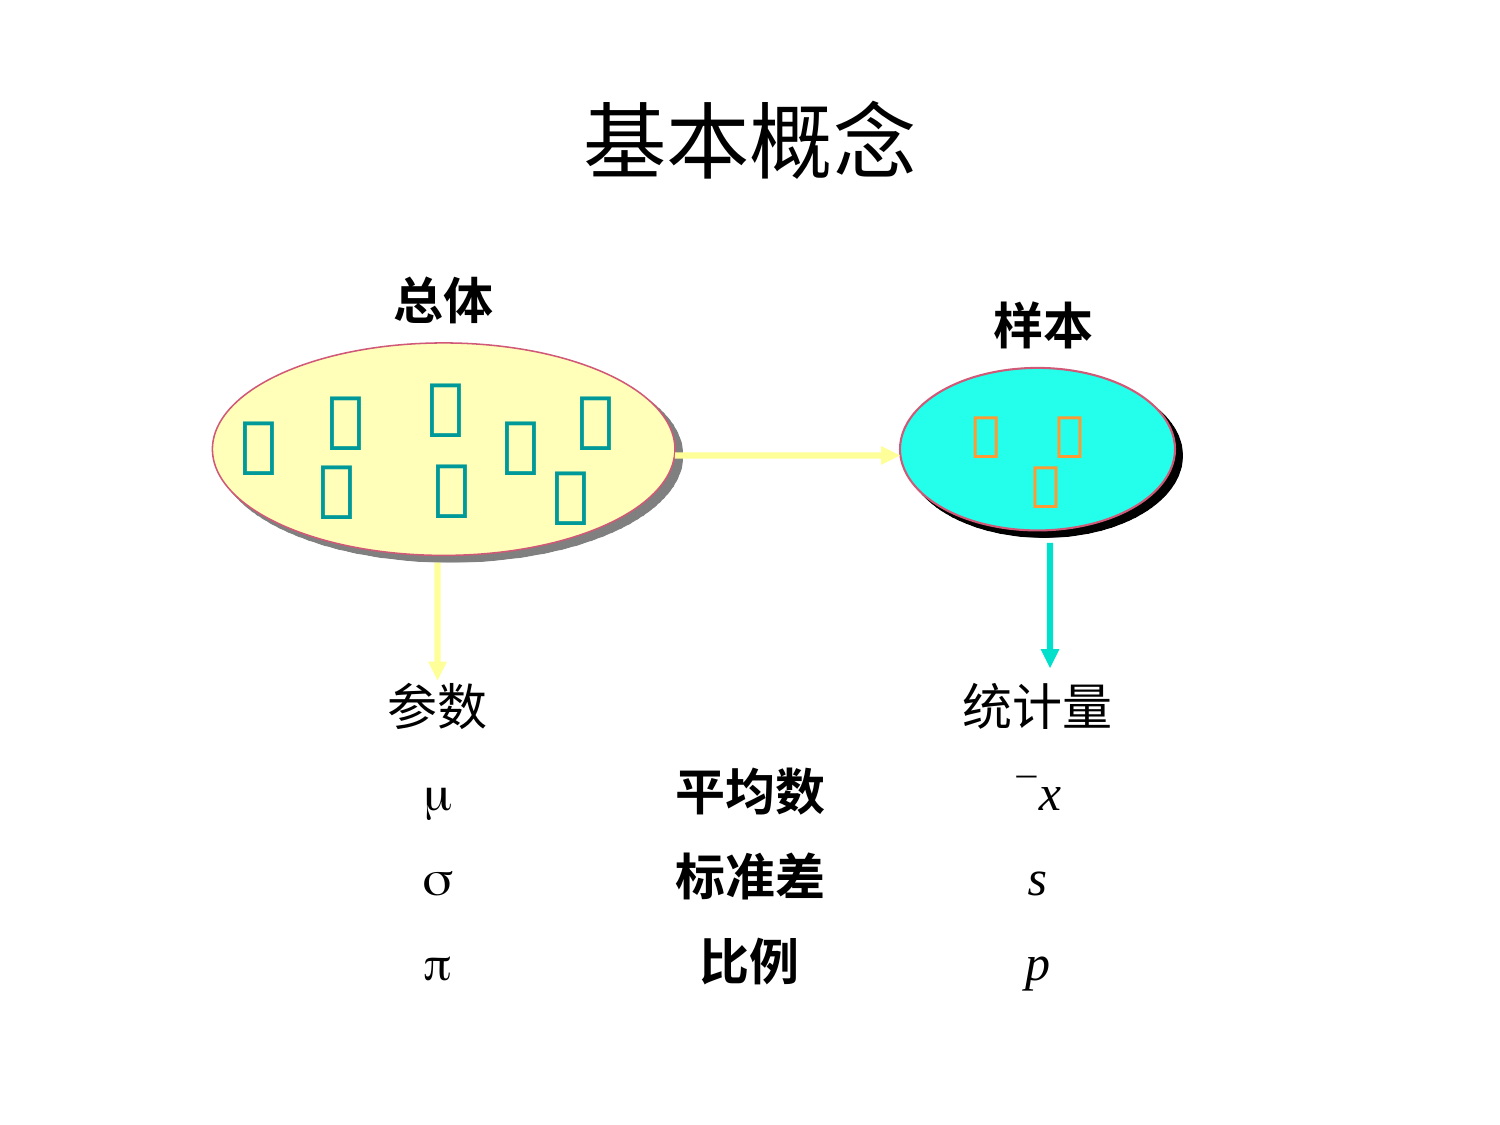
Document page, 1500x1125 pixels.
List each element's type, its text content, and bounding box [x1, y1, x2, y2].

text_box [312, 555, 876, 1013]
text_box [912, 542, 1163, 1013]
title 基本概念 [75, 45, 1425, 233]
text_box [212, 262, 676, 556]
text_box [674, 287, 1176, 531]
